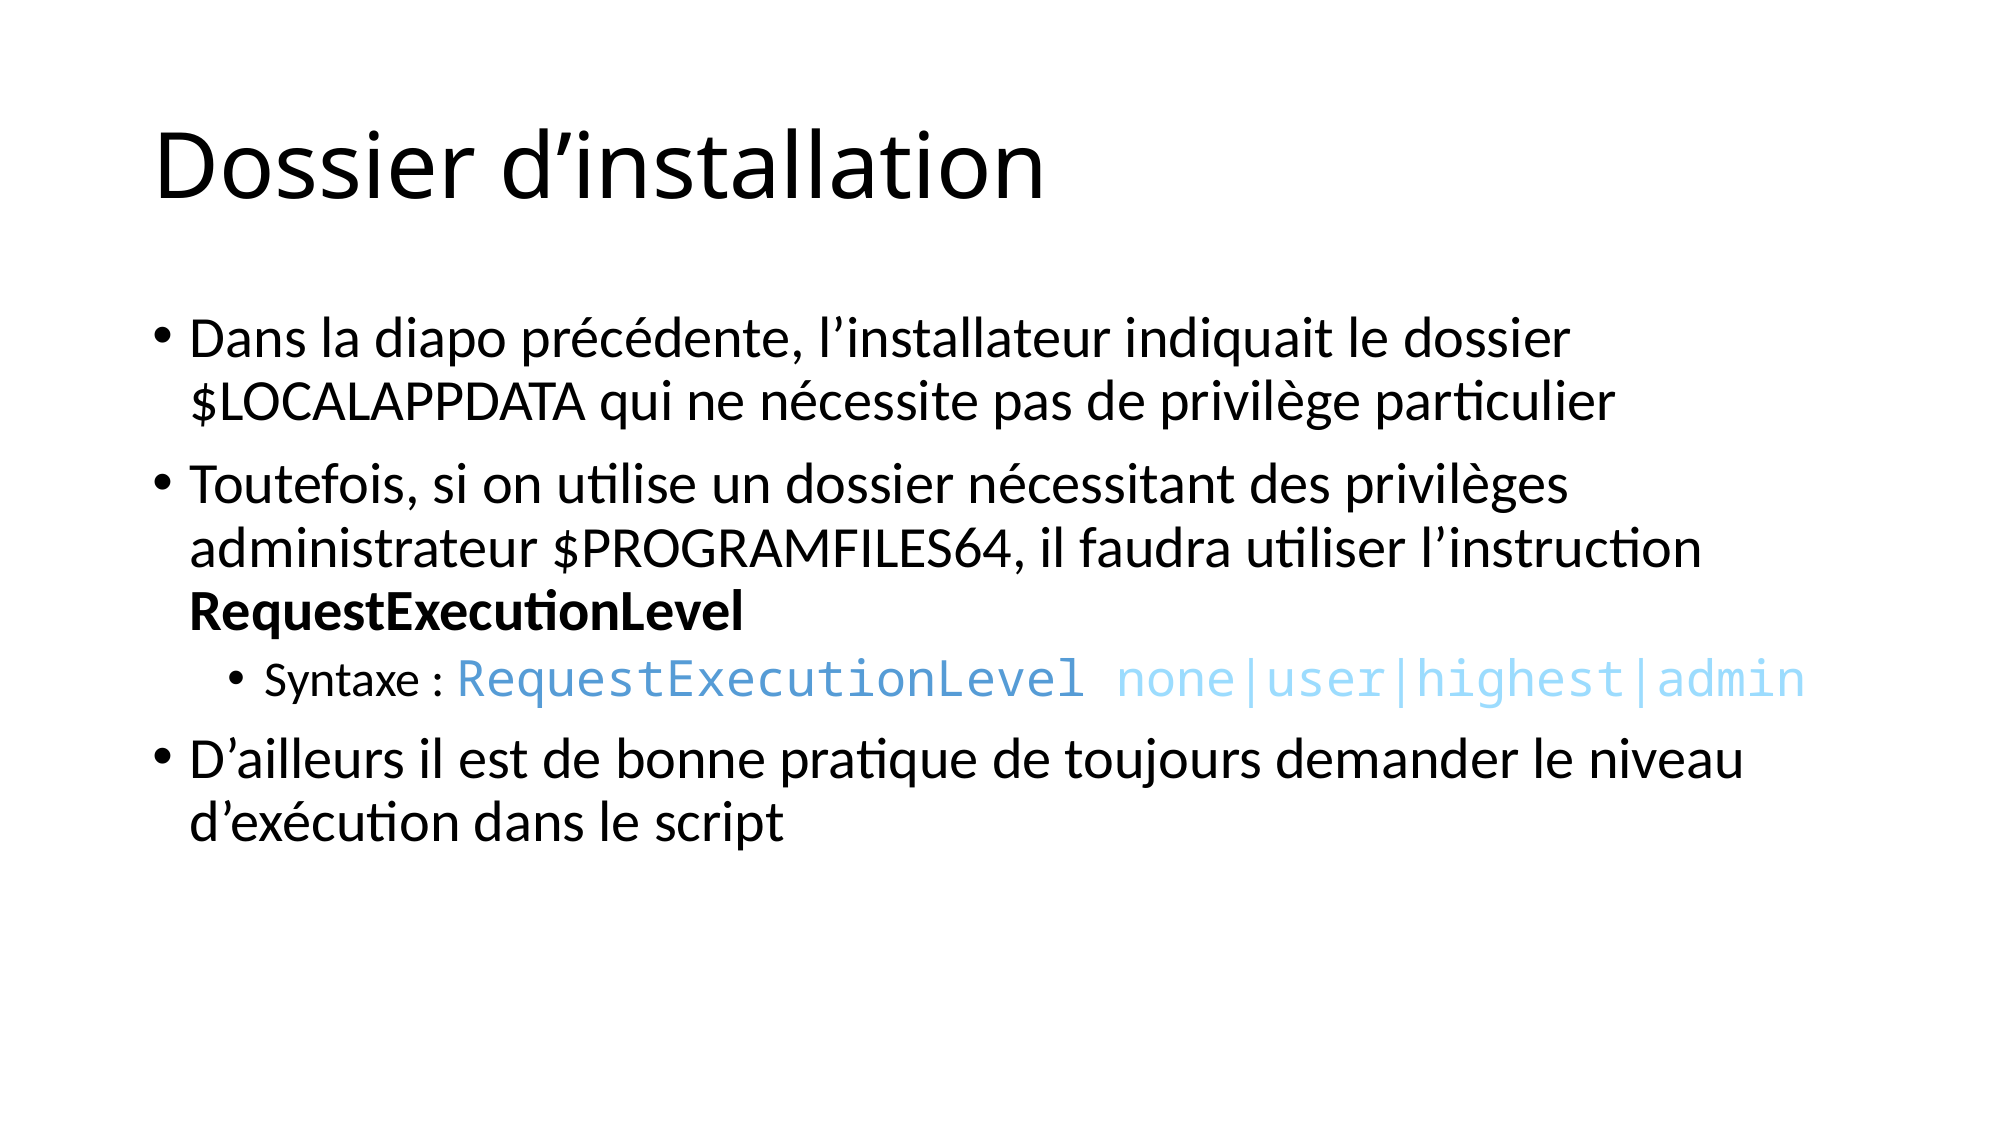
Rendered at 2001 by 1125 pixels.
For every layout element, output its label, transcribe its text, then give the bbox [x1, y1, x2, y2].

title Dossier d’installation [137, 59, 1863, 278]
list Dans la diapo précédente, l’installateur indiquait le dossier $LOCALAPPDATA qui ne nécessite pas de privilège particulier Toutefois, si on utilise un dossier nécessitant des privilèges administrateur $PROGRAMFILES64, il faudra utiliser l’instruction RequestExecutionLevel Syntaxe : RequestExecutionLevel none|user|highest|admin D’ailleurs il est de bonne pratique de toujours demander le niveau d’exécution dans le script [137, 299, 1863, 1014]
